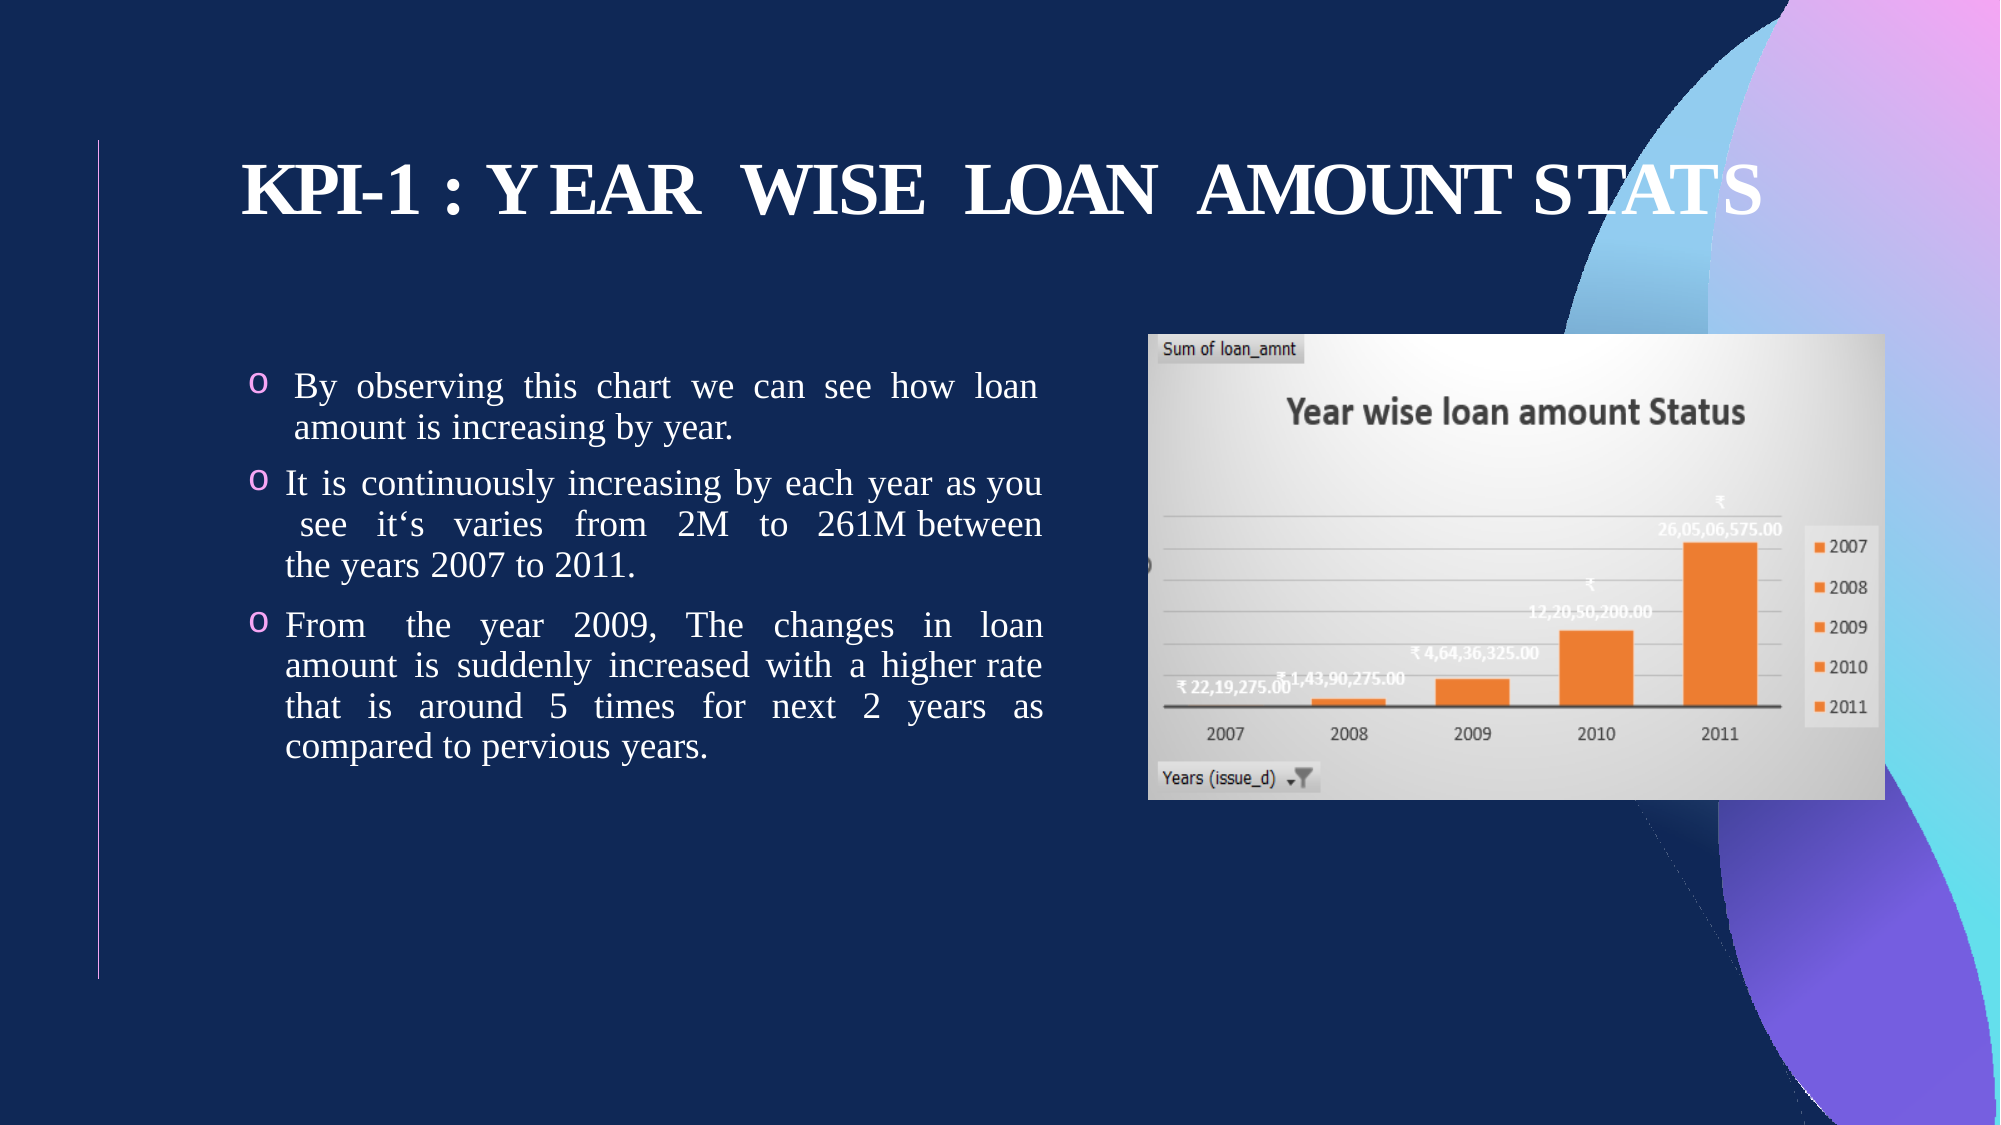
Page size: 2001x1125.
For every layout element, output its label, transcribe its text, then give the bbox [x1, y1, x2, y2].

picture [1148, 334, 1885, 801]
text_box By observing this chart we can see how loan amount is increasing by year. It is continuously increasing by each year as you see it‘s varies from 2M to 261M between the years 2007 to 2011. From the year 2009, The changes in loan amount is suddenly increased with a higher rate that is around 5 times for next 2 years as compared to pervious years. [245, 358, 1044, 767]
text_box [1544, 0, 2000, 1125]
title KPI-1 : Y E A R W I S E LOAN AMOUNT S T A T S [216, 48, 1539, 328]
